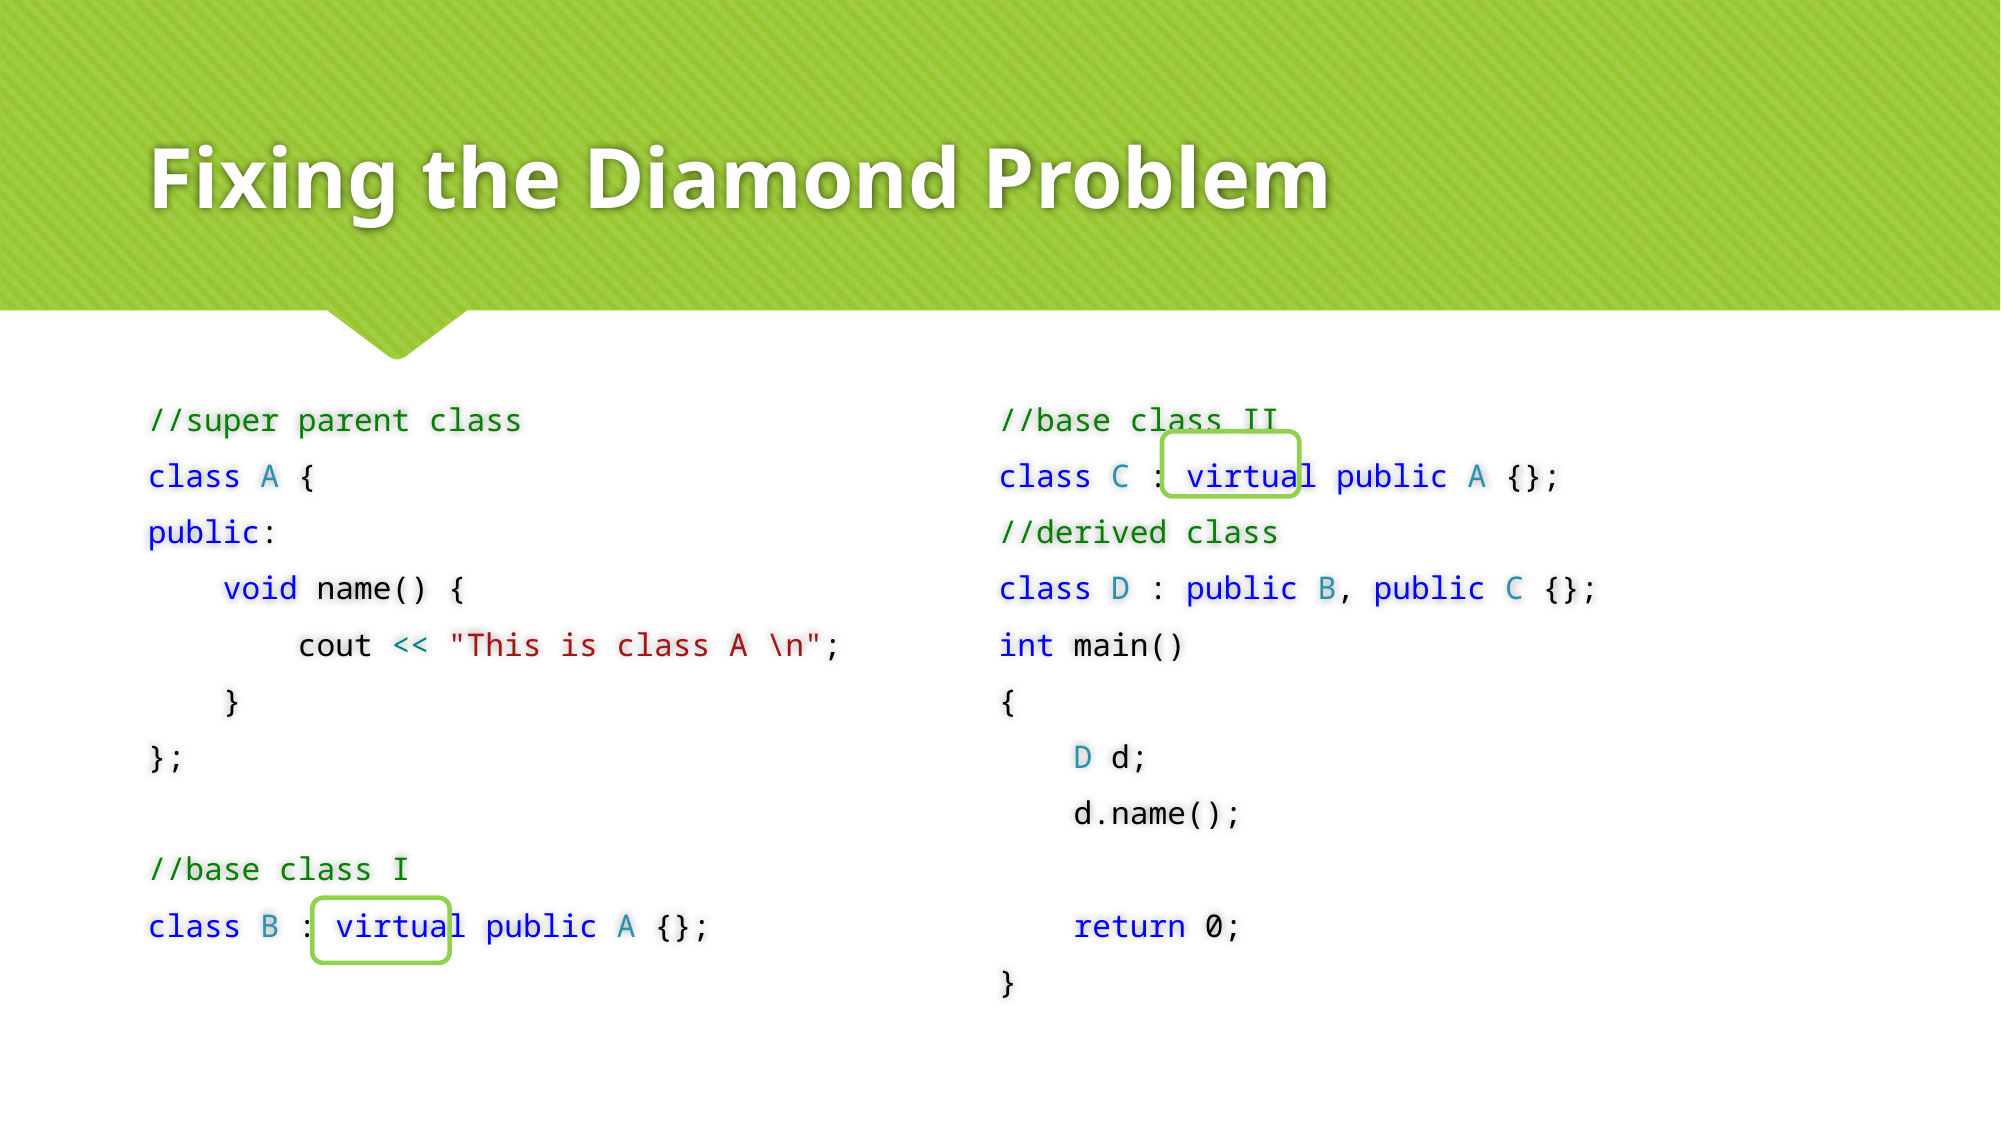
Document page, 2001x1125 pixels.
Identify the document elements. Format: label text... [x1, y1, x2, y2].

title Fixing the Diamond Problem [132, 73, 1868, 233]
text_box [310, 896, 451, 965]
list //super parent class class A { public: void name() { cout << "This is class A \n"; } }; //base class I class B : virtual public A {}; //base class II class C : virtual public A {}; //derived class class D : public B, public C {}; int main() { D d; d.name(); return 0; } [132, 429, 1865, 1027]
text_box [1160, 429, 1301, 498]
